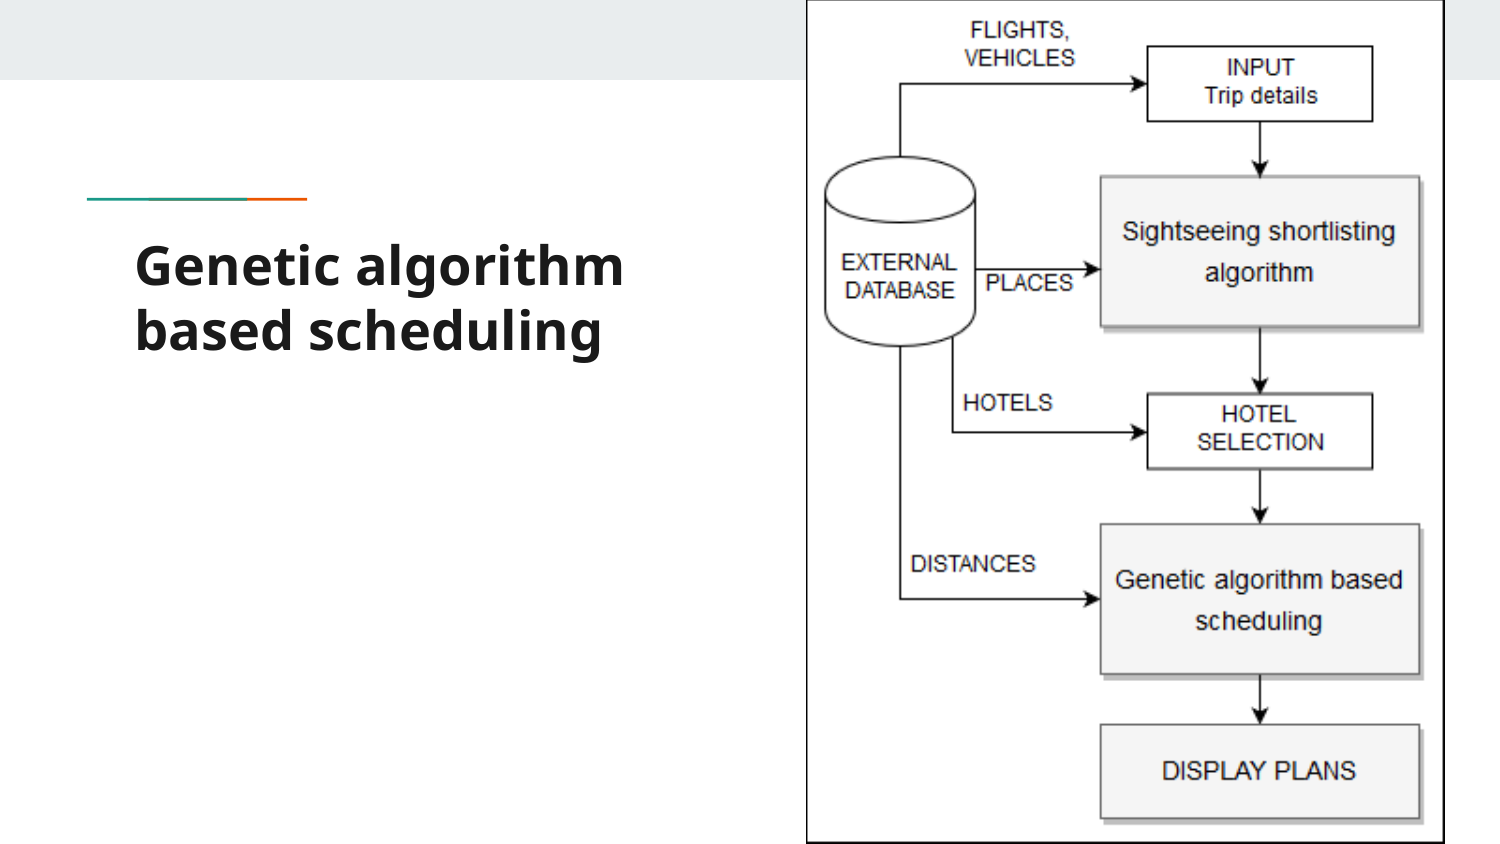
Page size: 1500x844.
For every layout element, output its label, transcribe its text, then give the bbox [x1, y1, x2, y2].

picture [806, 0, 1445, 844]
title Genetic algorithm based scheduling [119, 216, 800, 305]
